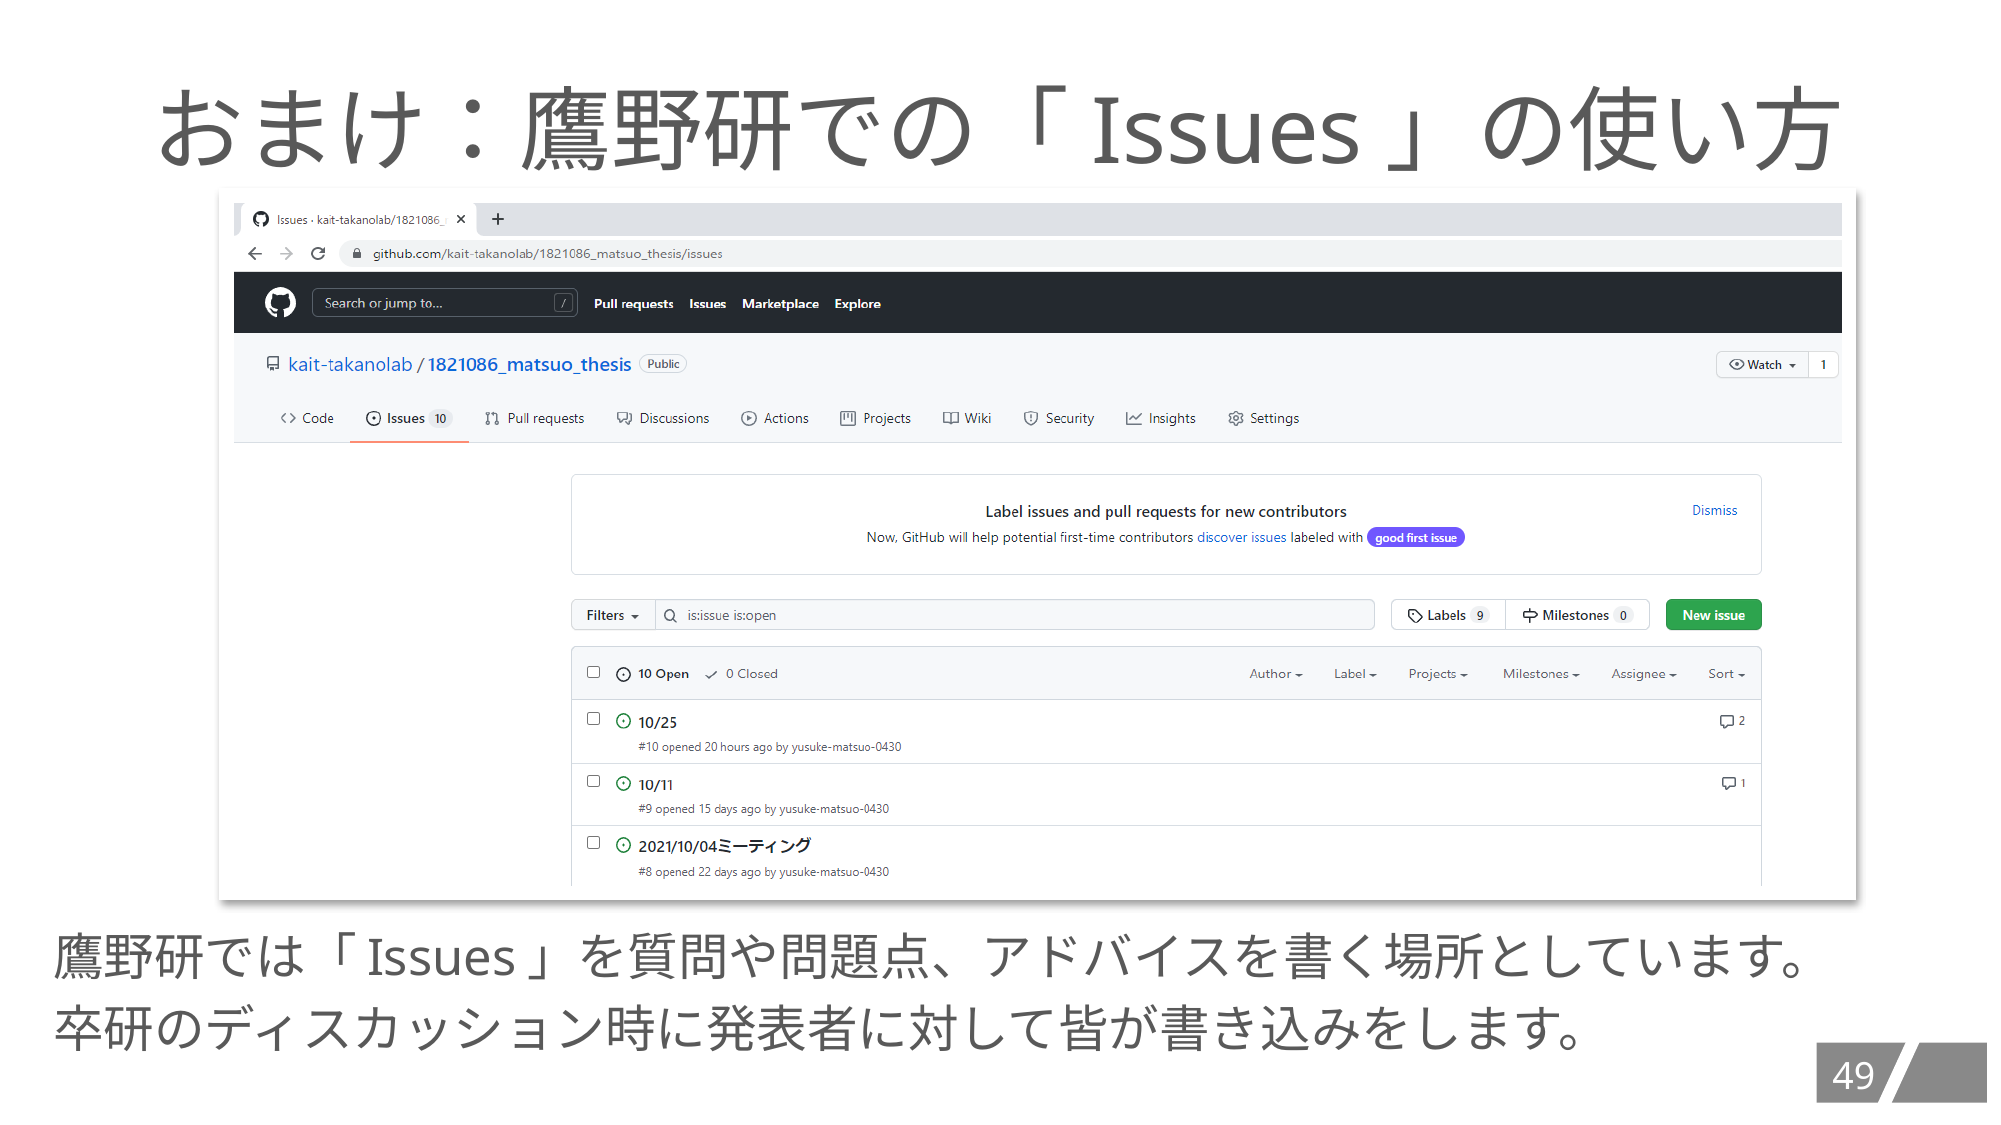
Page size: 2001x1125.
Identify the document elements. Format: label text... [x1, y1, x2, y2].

list 鷹野研では「Issues」を質問や問題点、アドバイスを書く場所としています。 卒研のディスカッション時に発表者に対して皆が書き込みをします。 [38, 923, 1934, 1101]
slide_number 48 [1810, 1047, 1898, 1108]
title おまけ：鷹野研での「Issues」の使い方 [137, 24, 1863, 243]
picture [233, 202, 1842, 886]
